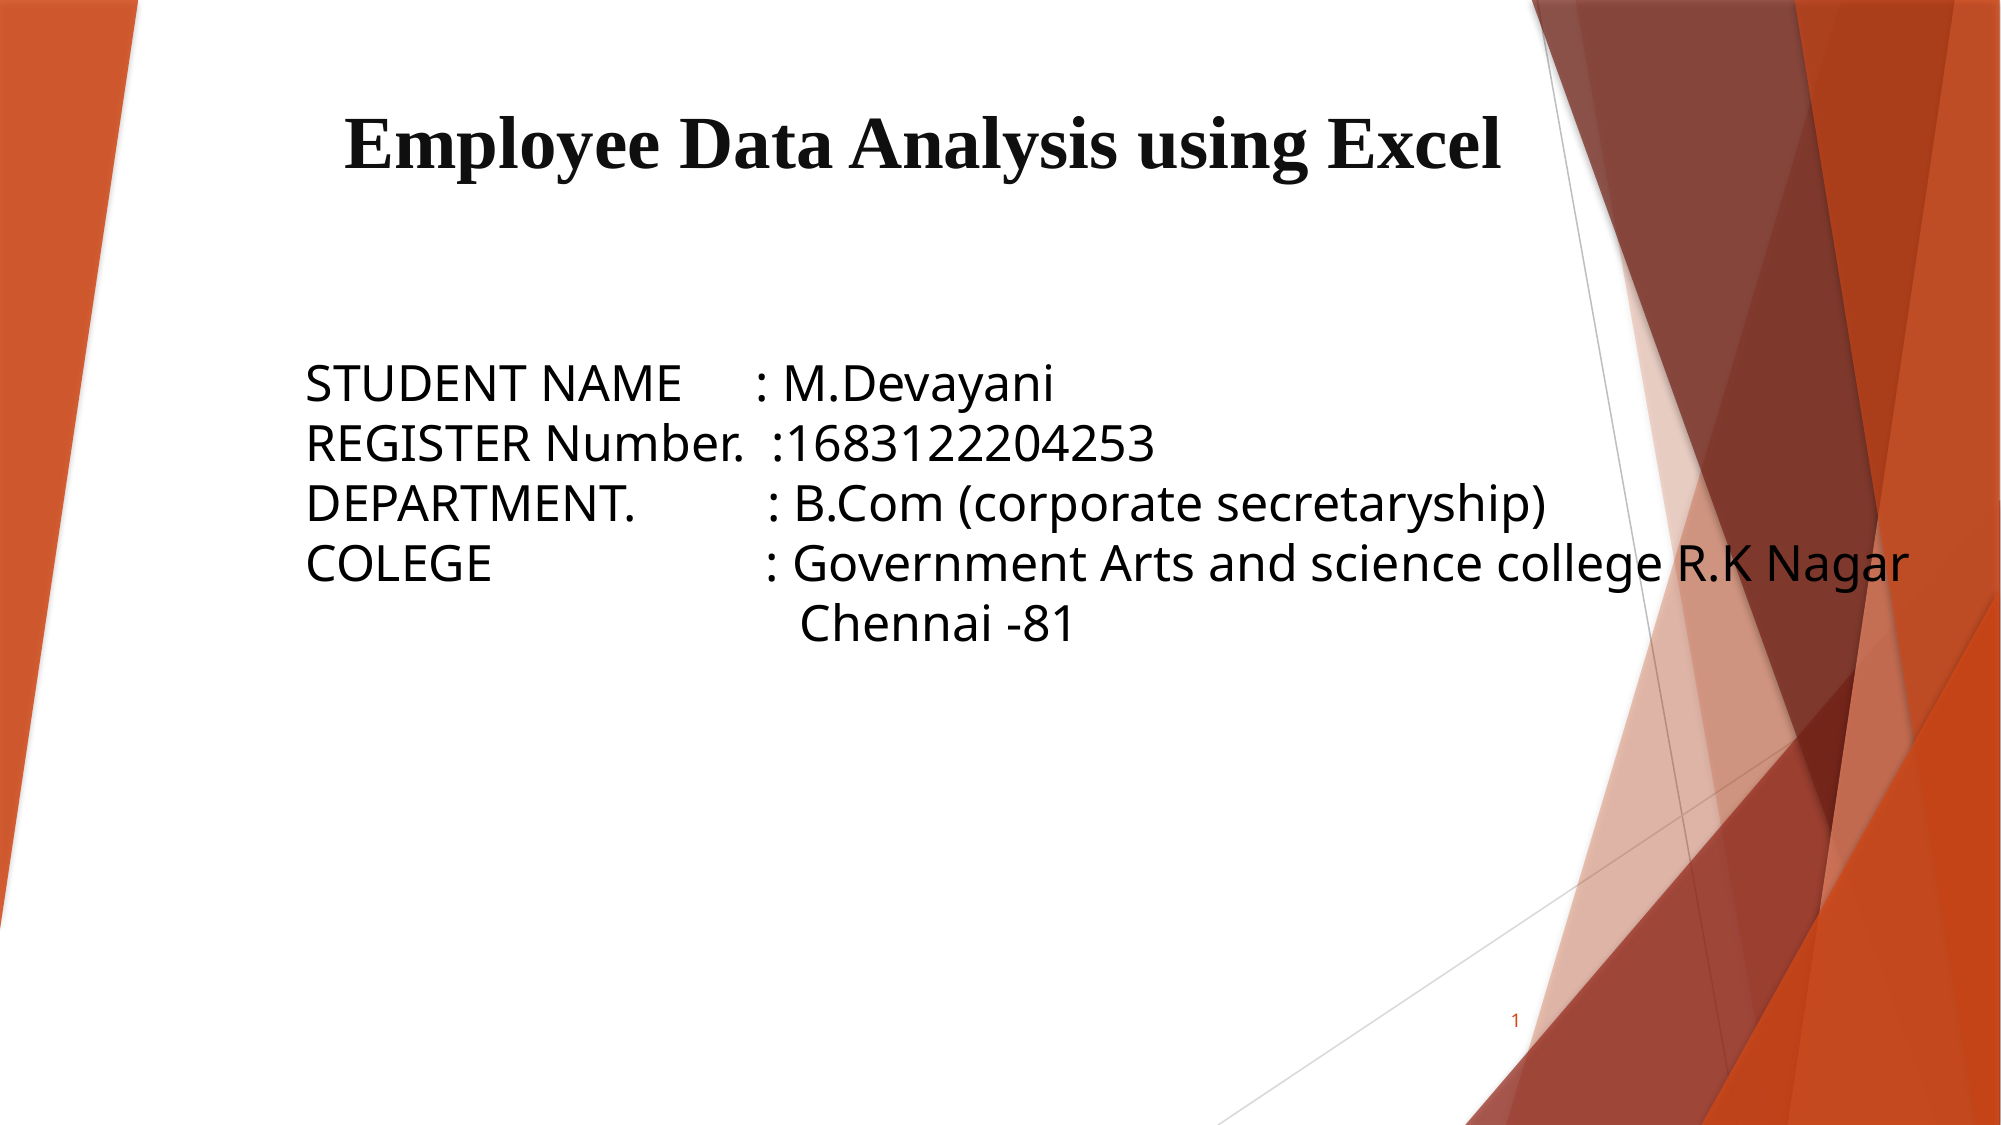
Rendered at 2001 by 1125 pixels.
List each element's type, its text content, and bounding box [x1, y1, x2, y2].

text_box STUDENT NAME : M.Devayani REGISTER Number. :1683122204253 DEPARTMENT. : B.Com (corporate secretaryship) COLEGE : Government Arts and science college R.K Nagar Chennai -81 [290, 343, 2000, 719]
title Employee Data Analysis using Excel [0, 90, 1522, 454]
slide_number 1 [1409, 719, 1522, 1125]
